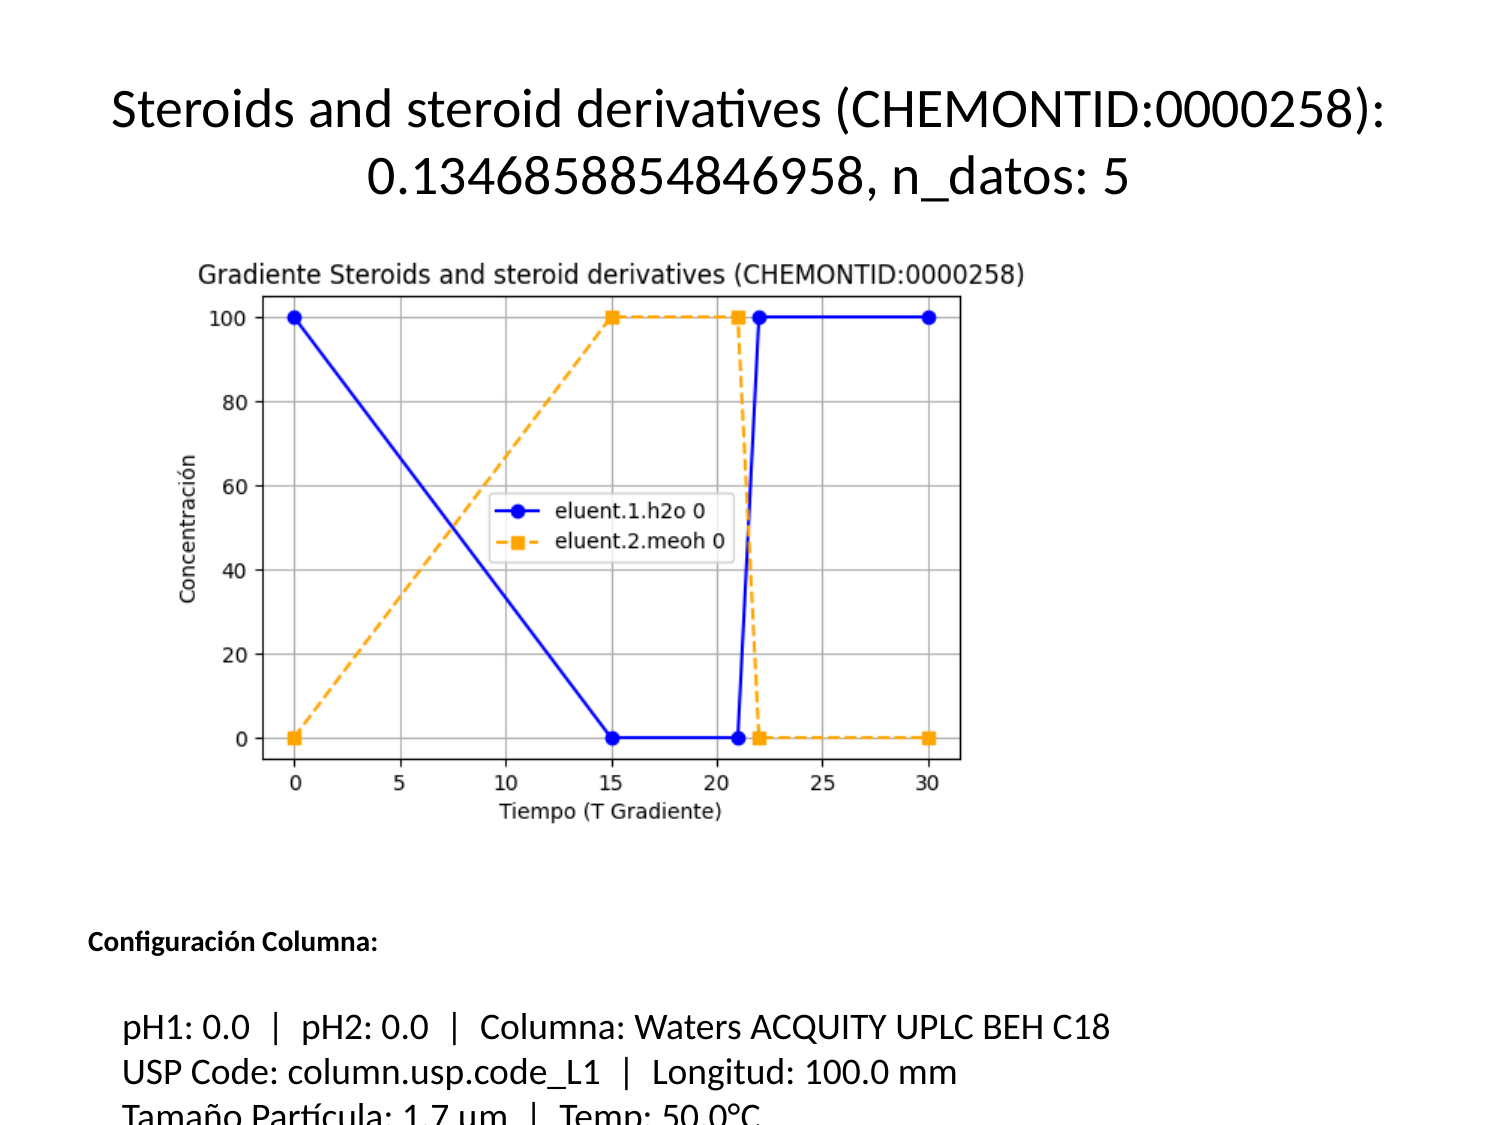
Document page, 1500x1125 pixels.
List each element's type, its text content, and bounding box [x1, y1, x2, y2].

title Steroids and steroid derivatives (CHEMONTID:0000258): 0.1346858854846958, n_datos: 5 [75, 45, 1425, 233]
text_box Configuración Columna: pH1: 0.0 | pH2: 0.0 | Columna: Waters ACQUITY UPLC BEH C18 USP Code: column.usp.code_L1 | Longitud: 100.0 mm Tamaño Partícula: 1.7 µm | Temp: 50.0°C Flujo: 0.3 mL/min | T0: 0.1666666666666666 min [73, 869, 1127, 1125]
picture [149, 224, 1051, 826]
